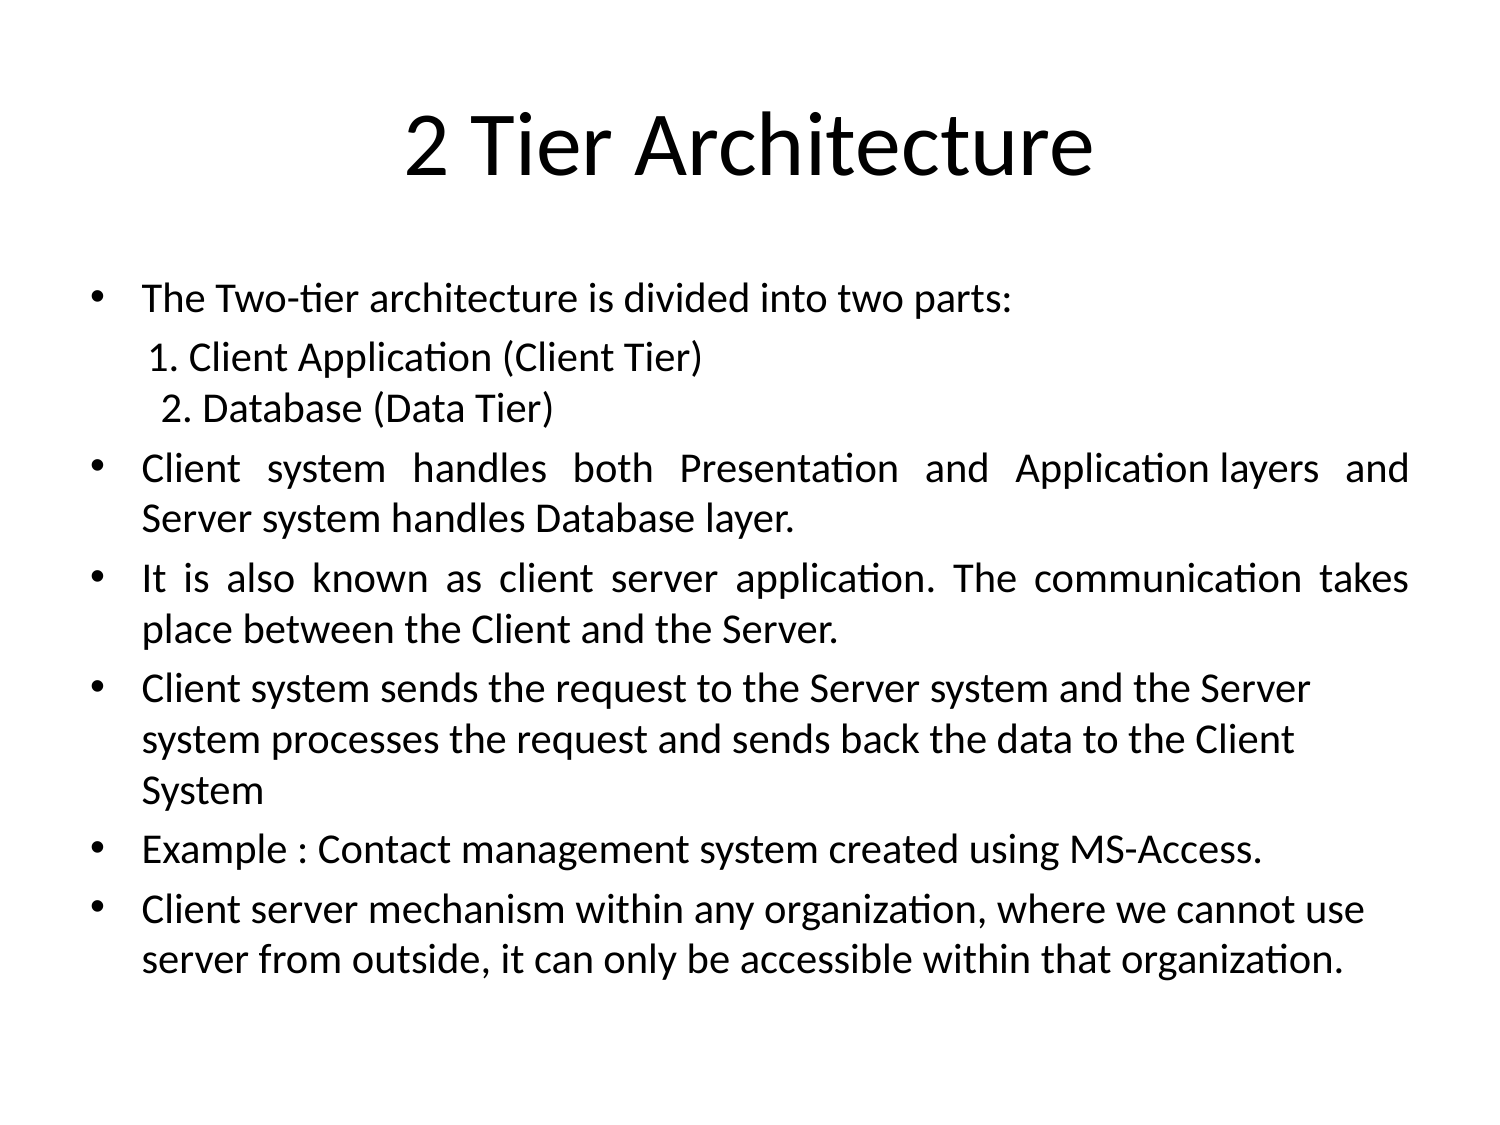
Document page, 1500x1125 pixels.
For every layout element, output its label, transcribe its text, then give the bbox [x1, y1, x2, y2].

title 2 Tier Architecture [75, 45, 1425, 233]
list The Two-tier architecture is divided into two parts: 1. Client Application (Client Tier) 2. Database (Data Tier) Client system handles both Presentation and Application layers and Server system handles Database layer. It is also known as client server application. The communication takes place between the Client and the Server. Client system sends the request to the Server system and the Server system processes the request and sends back the data to the Client System Example : Contact management system created using MS-Access. Client server mechanism within any organization, where we cannot use server from outside, it can only be accessible within that organization. [75, 262, 1425, 1005]
